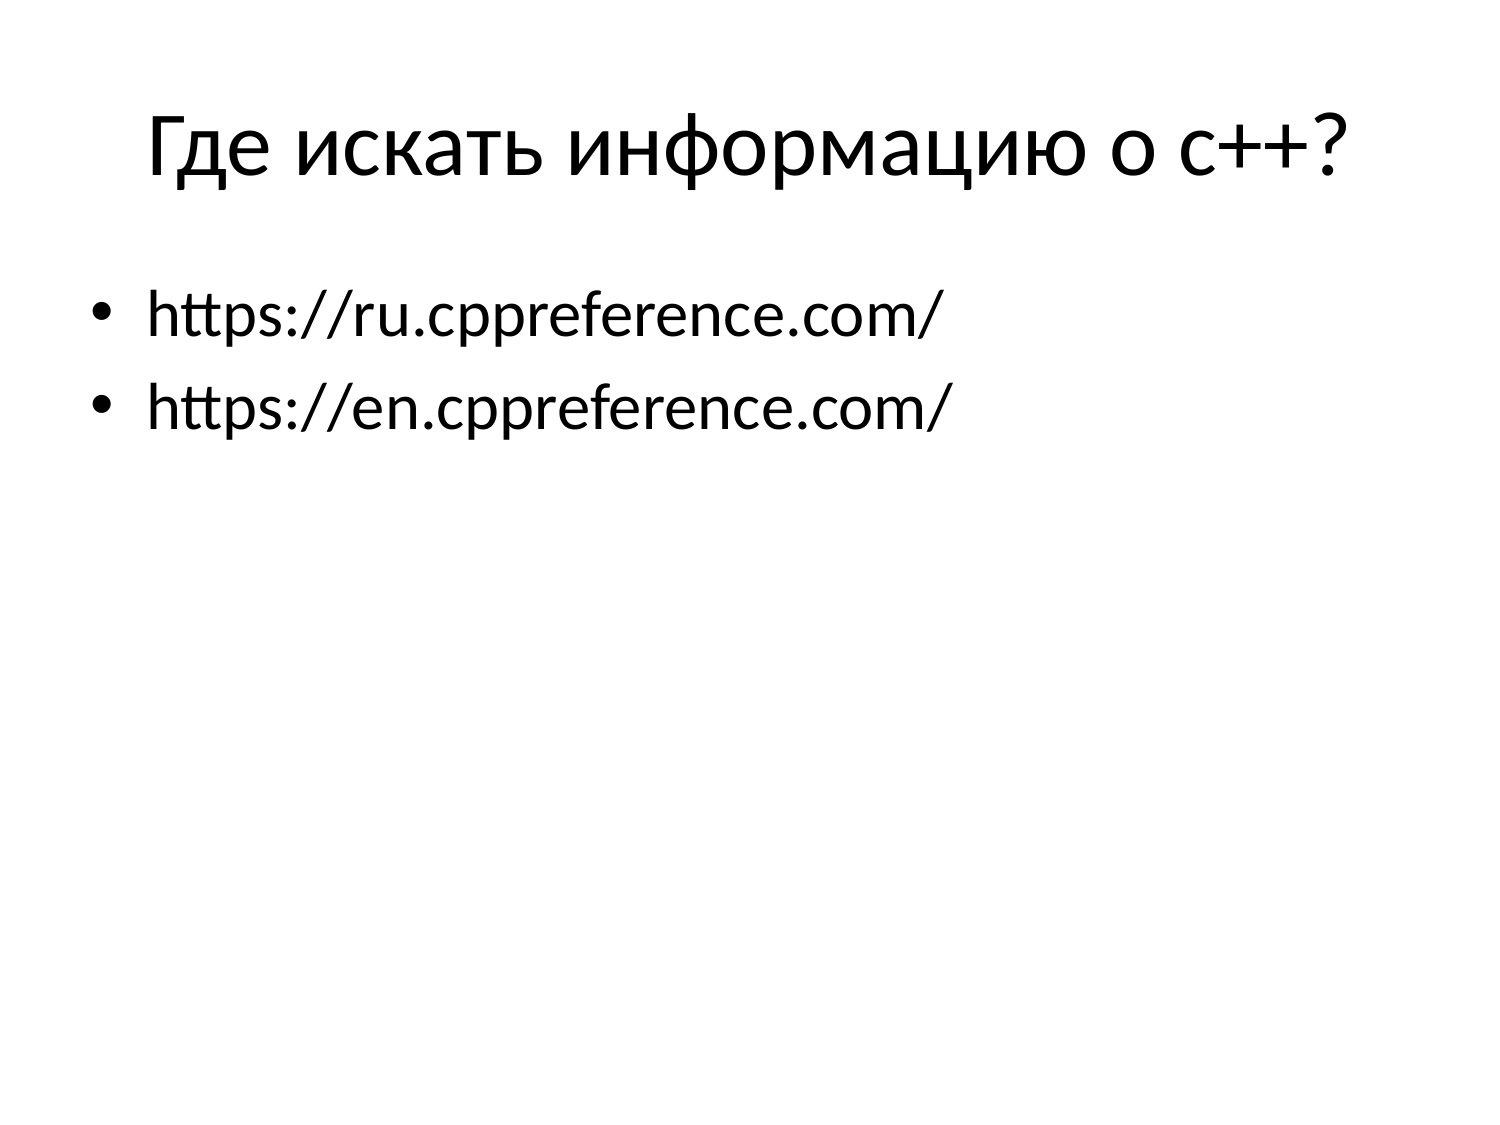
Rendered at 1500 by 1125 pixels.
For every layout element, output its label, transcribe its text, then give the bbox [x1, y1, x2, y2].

list https://ru.cppreference.com/ https://en.cppreference.com/ [75, 262, 1425, 1005]
title Где искать информацию о с++? [75, 45, 1425, 233]
